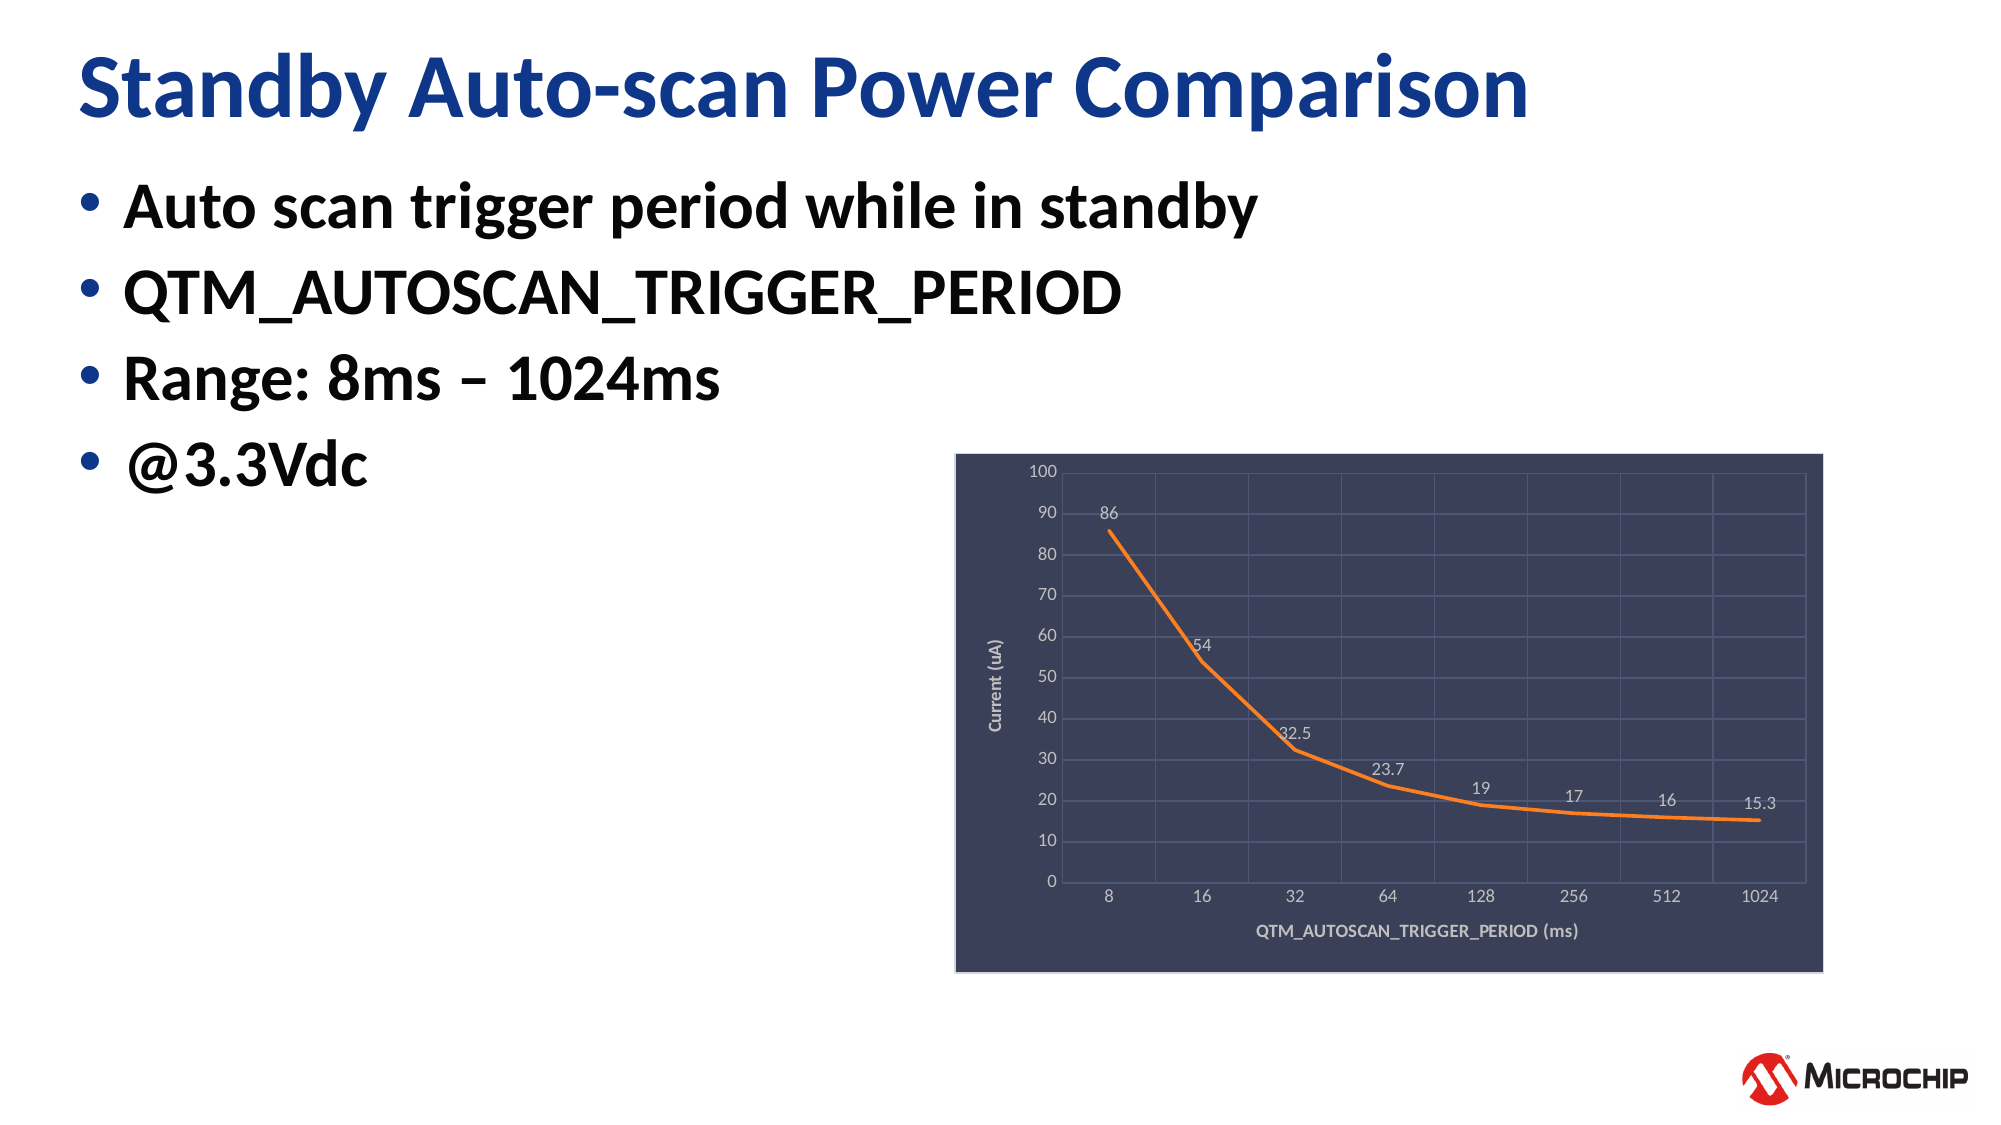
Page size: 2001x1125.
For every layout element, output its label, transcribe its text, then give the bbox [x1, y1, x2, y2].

title Standby Auto-scan Power Comparison [58, 15, 1929, 144]
list Auto scan trigger period while in standby QTM_AUTOSCAN_TRIGGER_PERIOD Range: 8ms – 1024ms @3.3Vdc [58, 151, 1929, 1035]
picture [1736, 1049, 1974, 1109]
chart [953, 452, 1825, 974]
